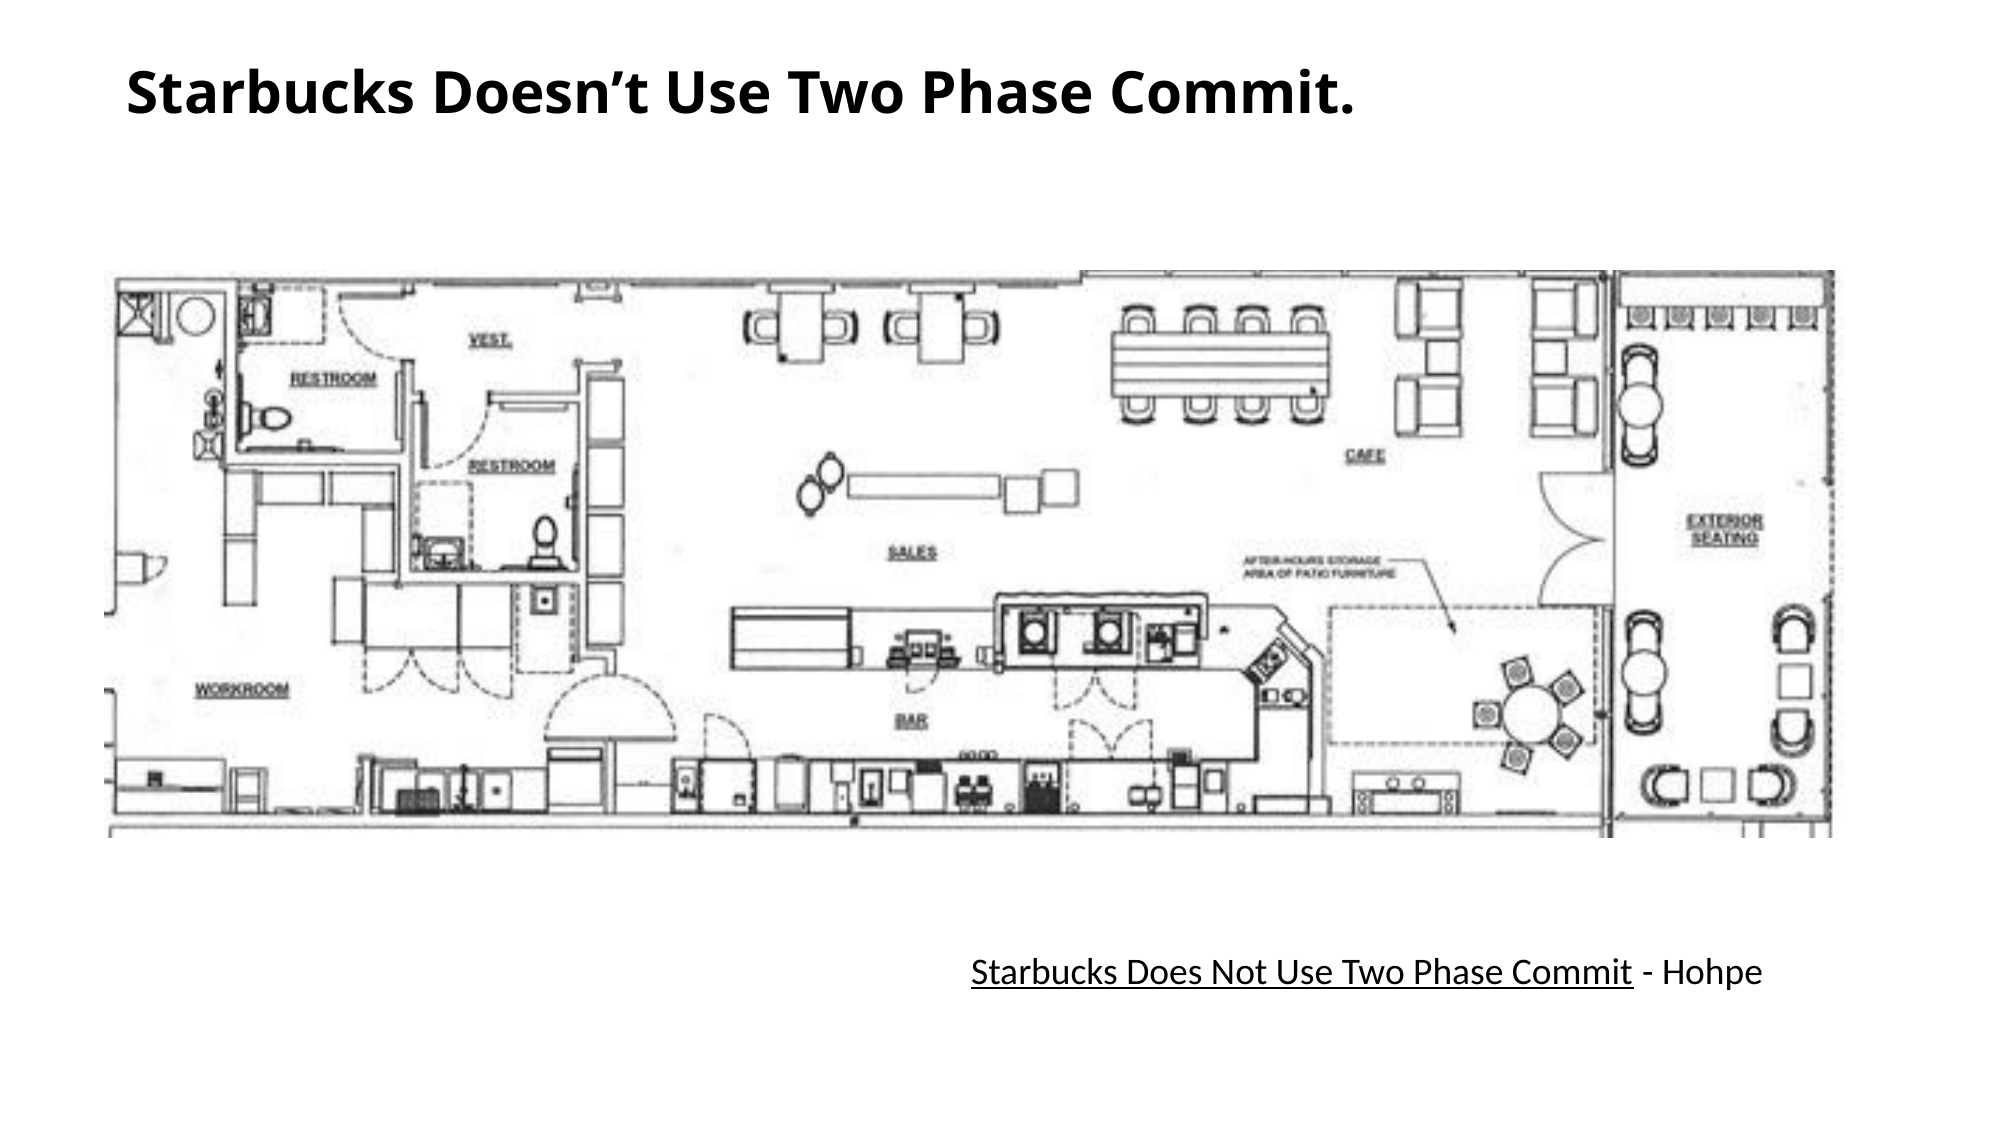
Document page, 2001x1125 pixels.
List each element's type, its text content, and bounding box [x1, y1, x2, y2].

picture [104, 270, 1844, 838]
text_box Starbucks Does Not Use Two Phase Commit - Hohpe [956, 939, 1863, 1000]
text_box Starbucks Doesn’t Use Two Phase Commit. [112, 55, 1740, 150]
